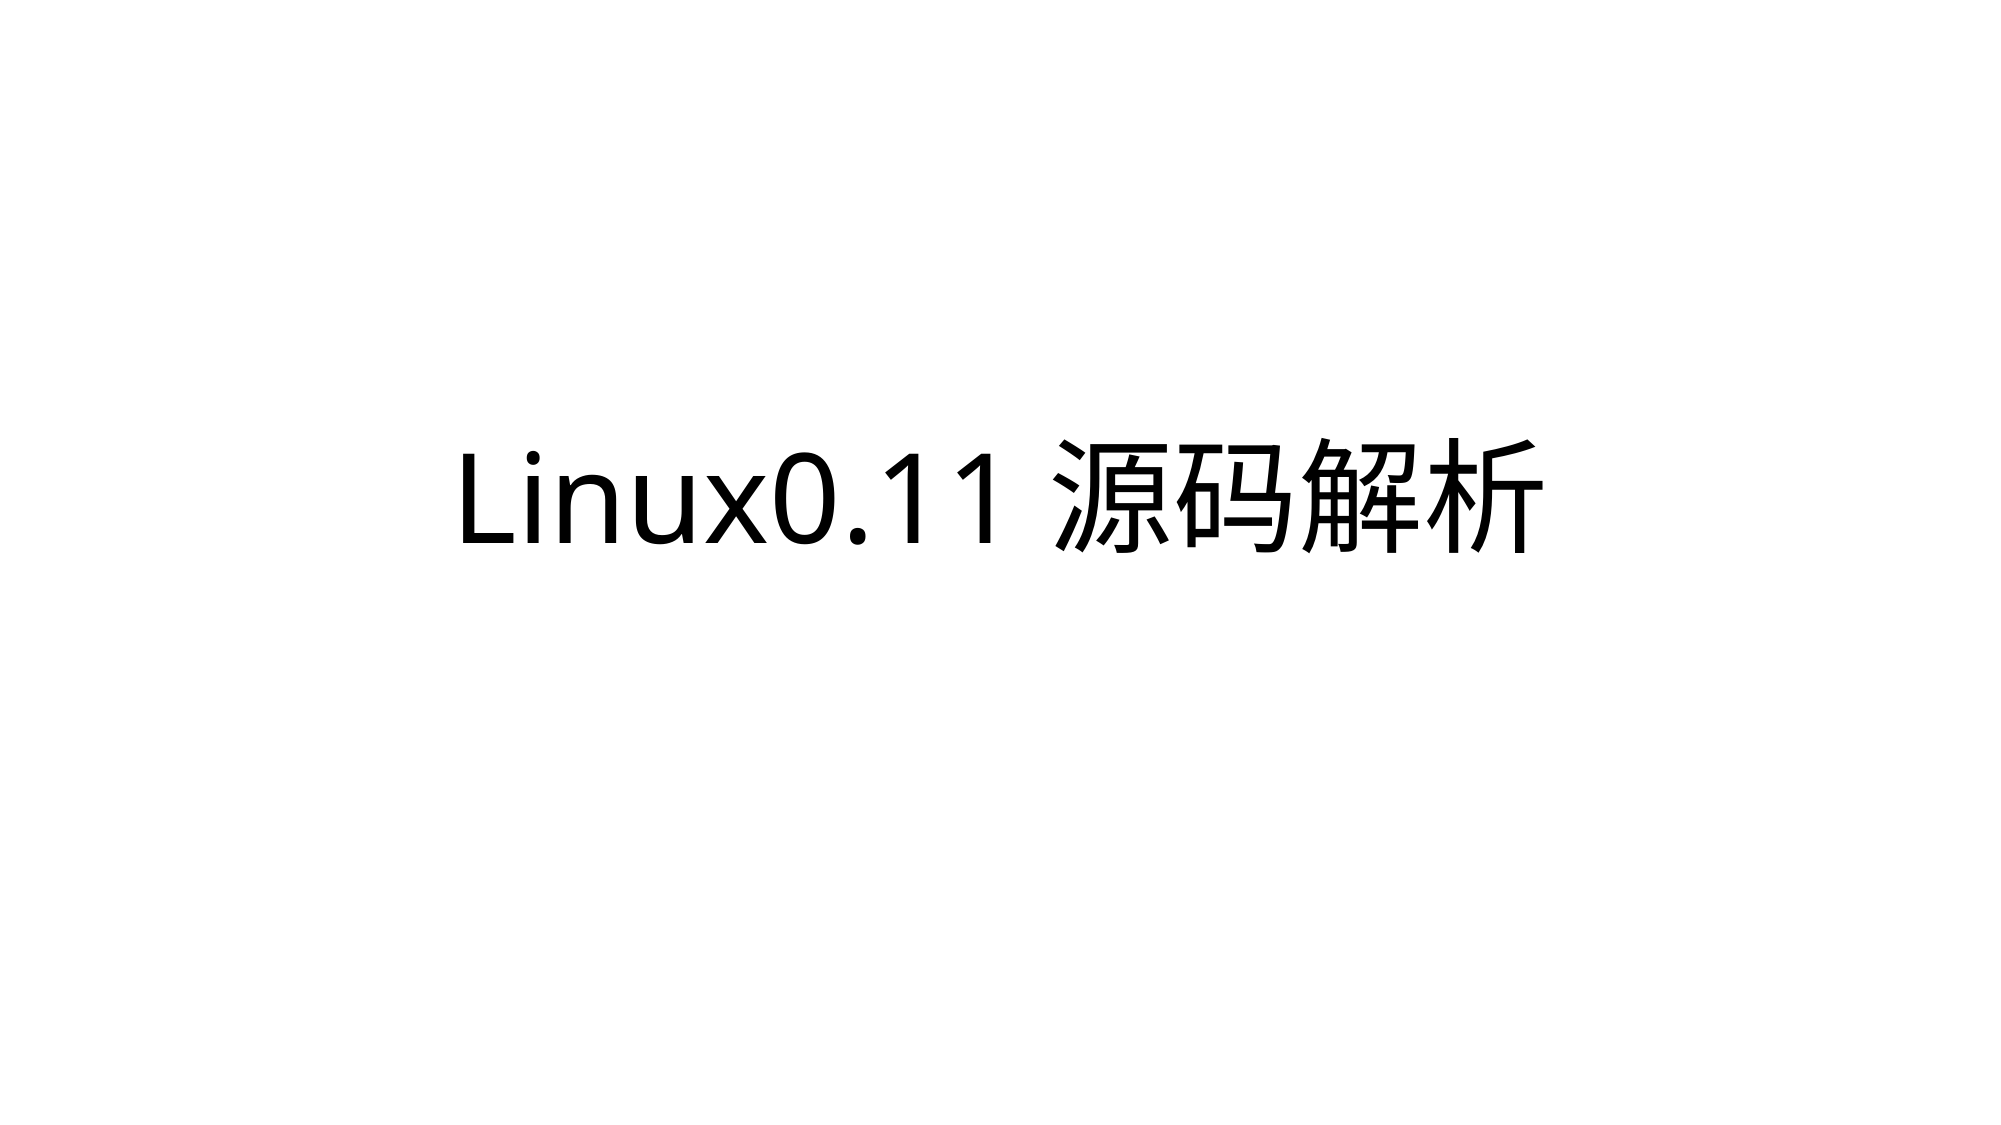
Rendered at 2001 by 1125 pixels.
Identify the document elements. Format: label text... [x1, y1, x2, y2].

title Linux0.11源码解析 [249, 217, 1750, 576]
